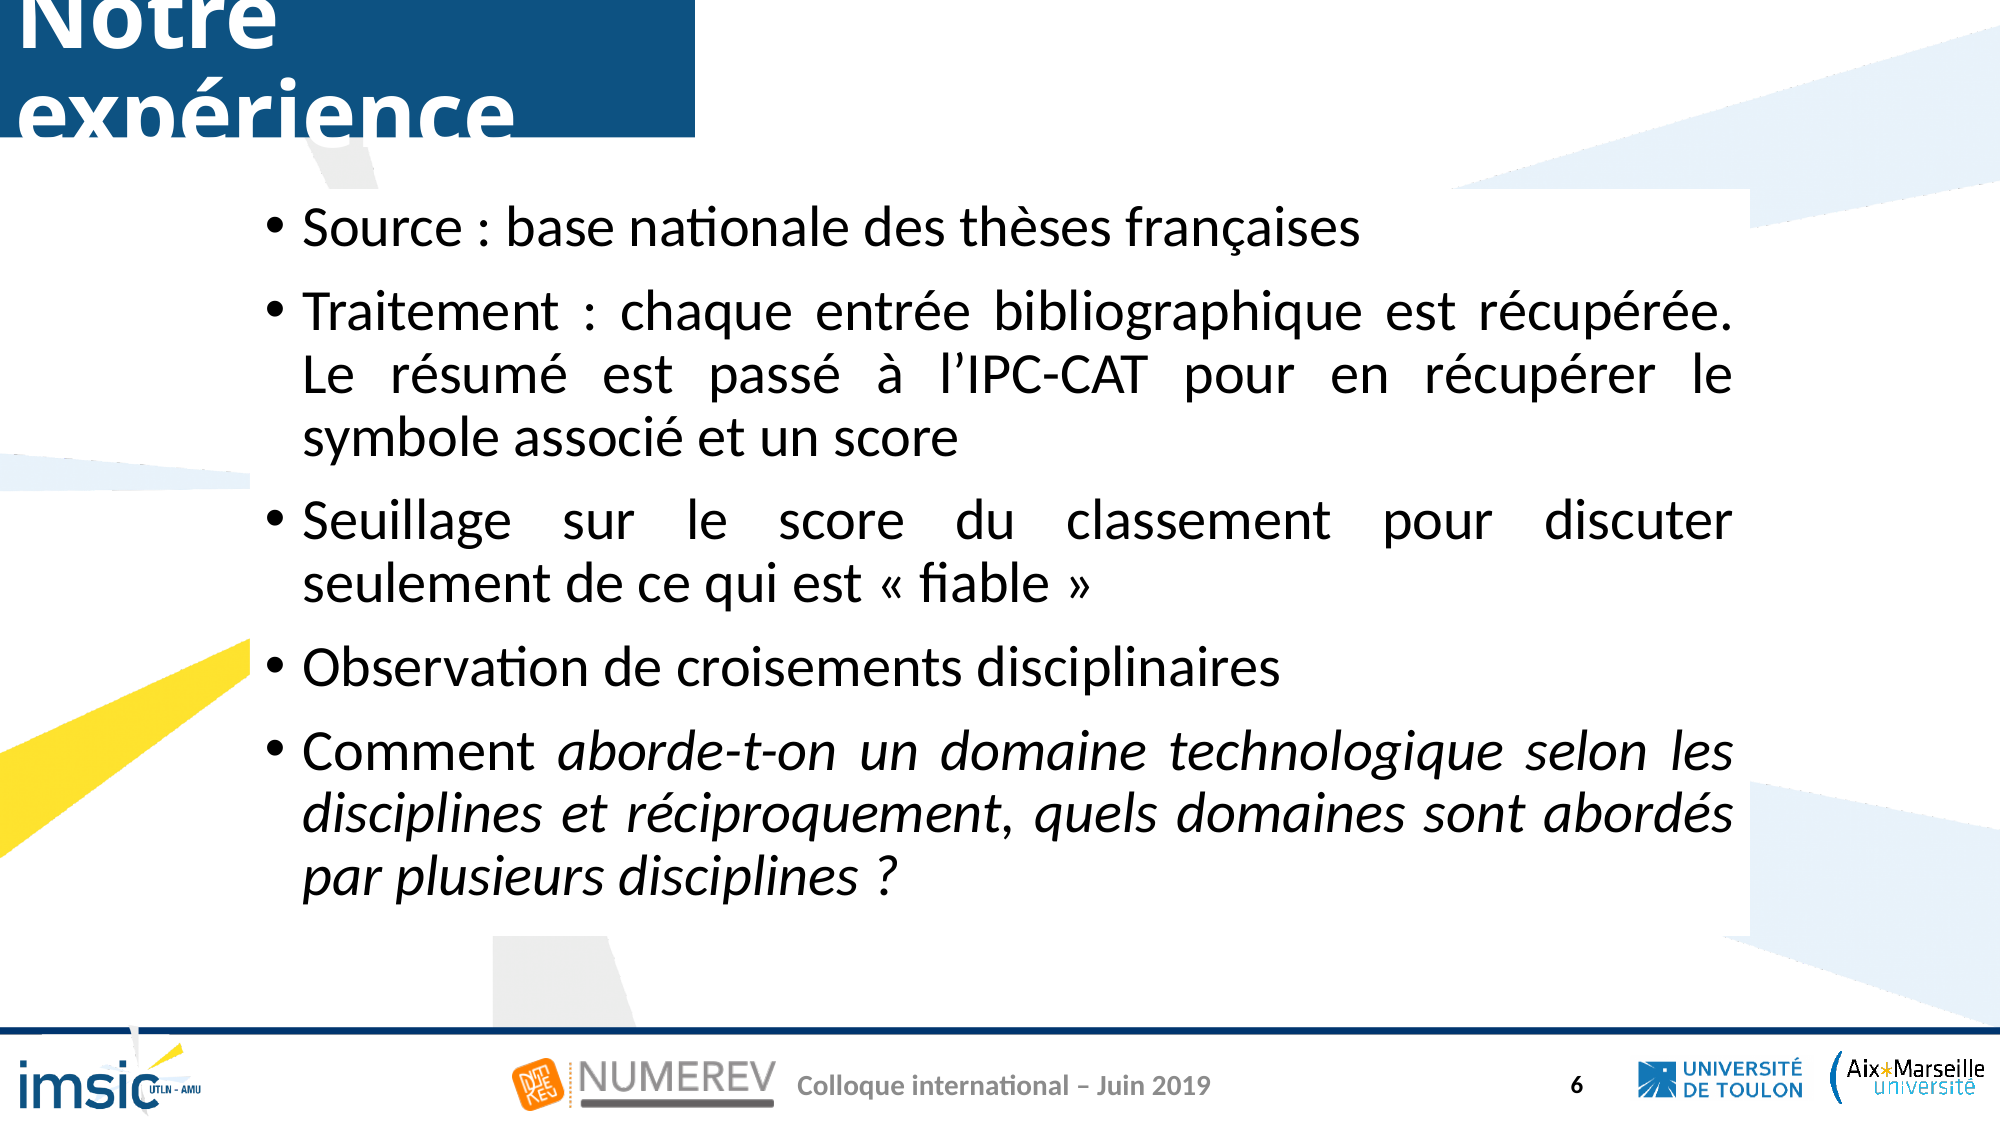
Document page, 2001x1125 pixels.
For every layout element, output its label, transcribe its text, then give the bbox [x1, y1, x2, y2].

picture [0, 0, 2000, 1125]
slide_number 6 [1412, 1053, 1599, 1114]
title Notre expérience [0, 0, 695, 138]
list Source : base nationale des thèses françaises Traitement : chaque entrée bibliographique est récupérée. Le résumé est passé à l’IPC-CAT pour en récupérer le symbole associé et un score Seuillage sur le score du classement pour discuter seulement de ce qui est « fiable » Observation de croisements disciplinaires Comment aborde-t-on un domaine technologique selon les disciplines et réciproquement, quels domaines sont abordés par plusieurs disciplines ? [249, 189, 1750, 936]
footer Colloque international – Juin 2019 [775, 1053, 1233, 1114]
